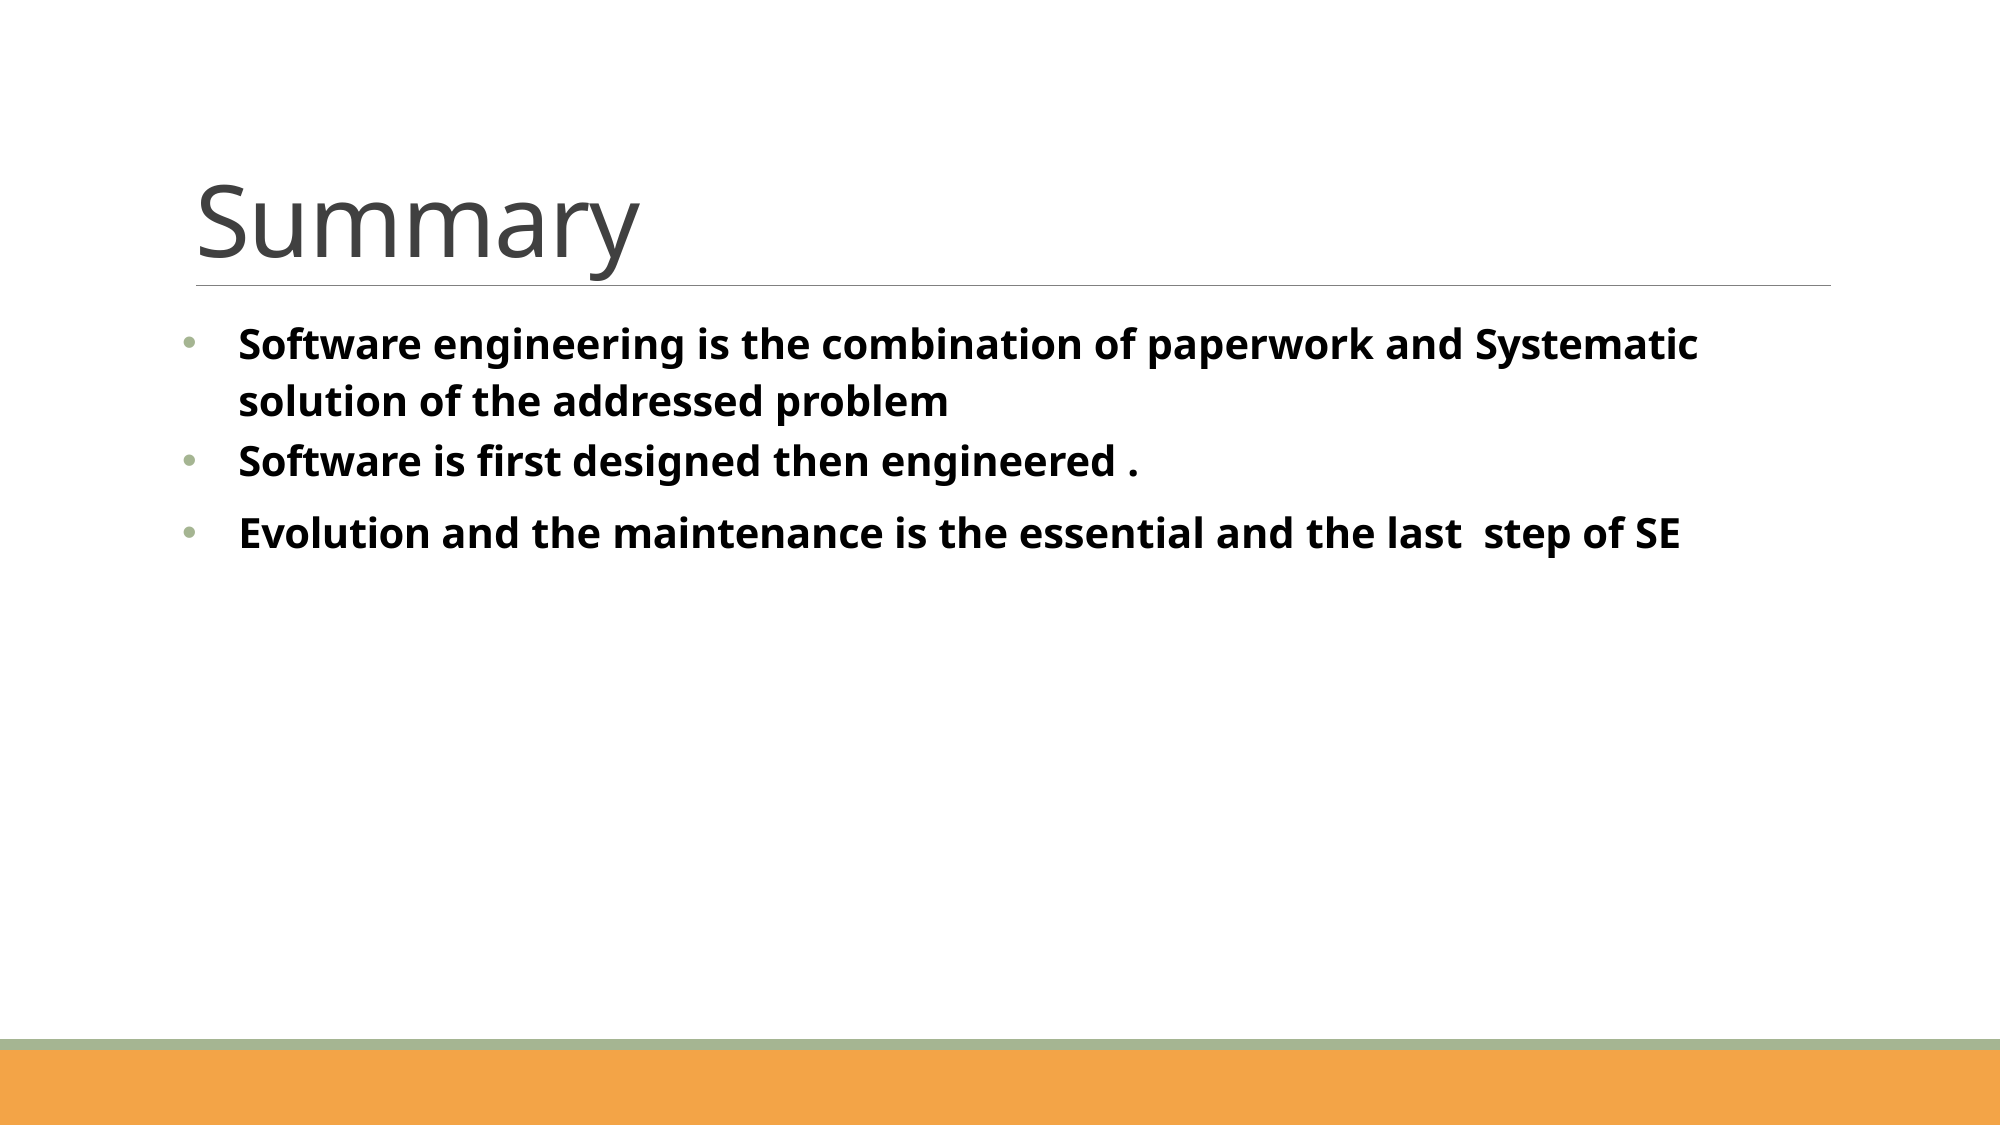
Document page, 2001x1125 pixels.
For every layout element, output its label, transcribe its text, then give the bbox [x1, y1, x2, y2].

title Summary [180, 47, 1830, 285]
list Software engineering is the combination of paperwork and Systematic solution of the addressed problem Software is first designed then engineered . Evolution and the maintenance is the essential and the last step of SE [180, 302, 1830, 963]
